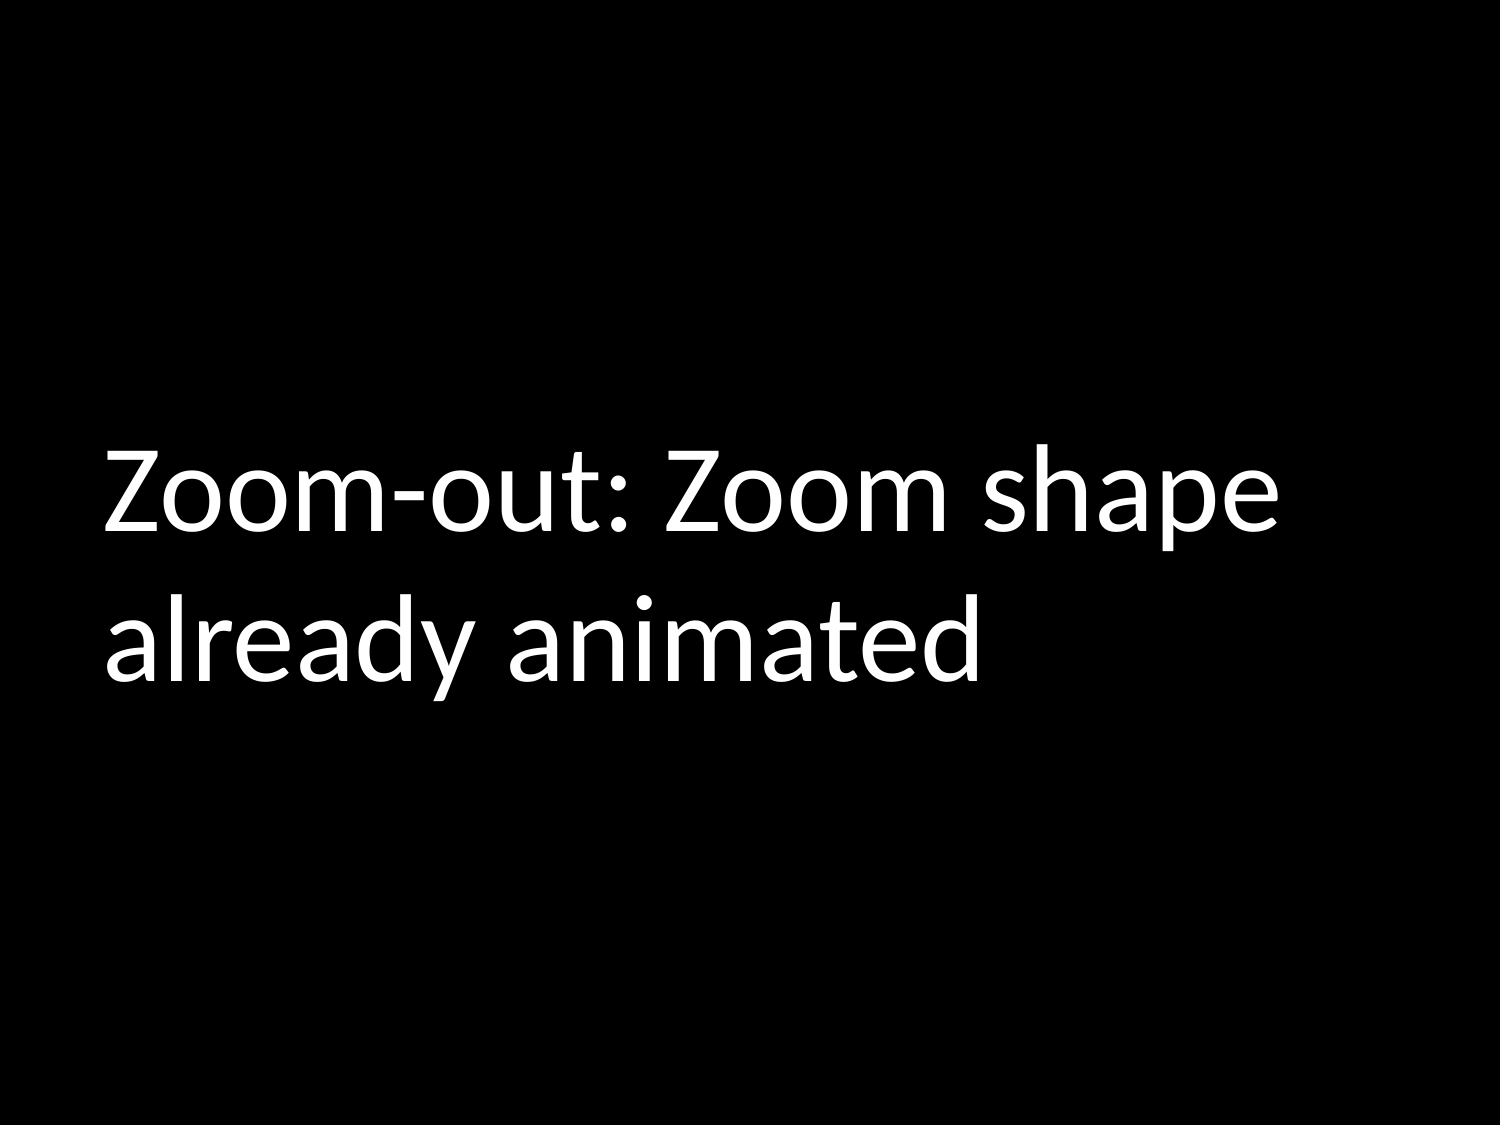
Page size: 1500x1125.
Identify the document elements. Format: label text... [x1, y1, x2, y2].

title Zoom-out: Zoom shape already animated [87, 462, 1438, 650]
